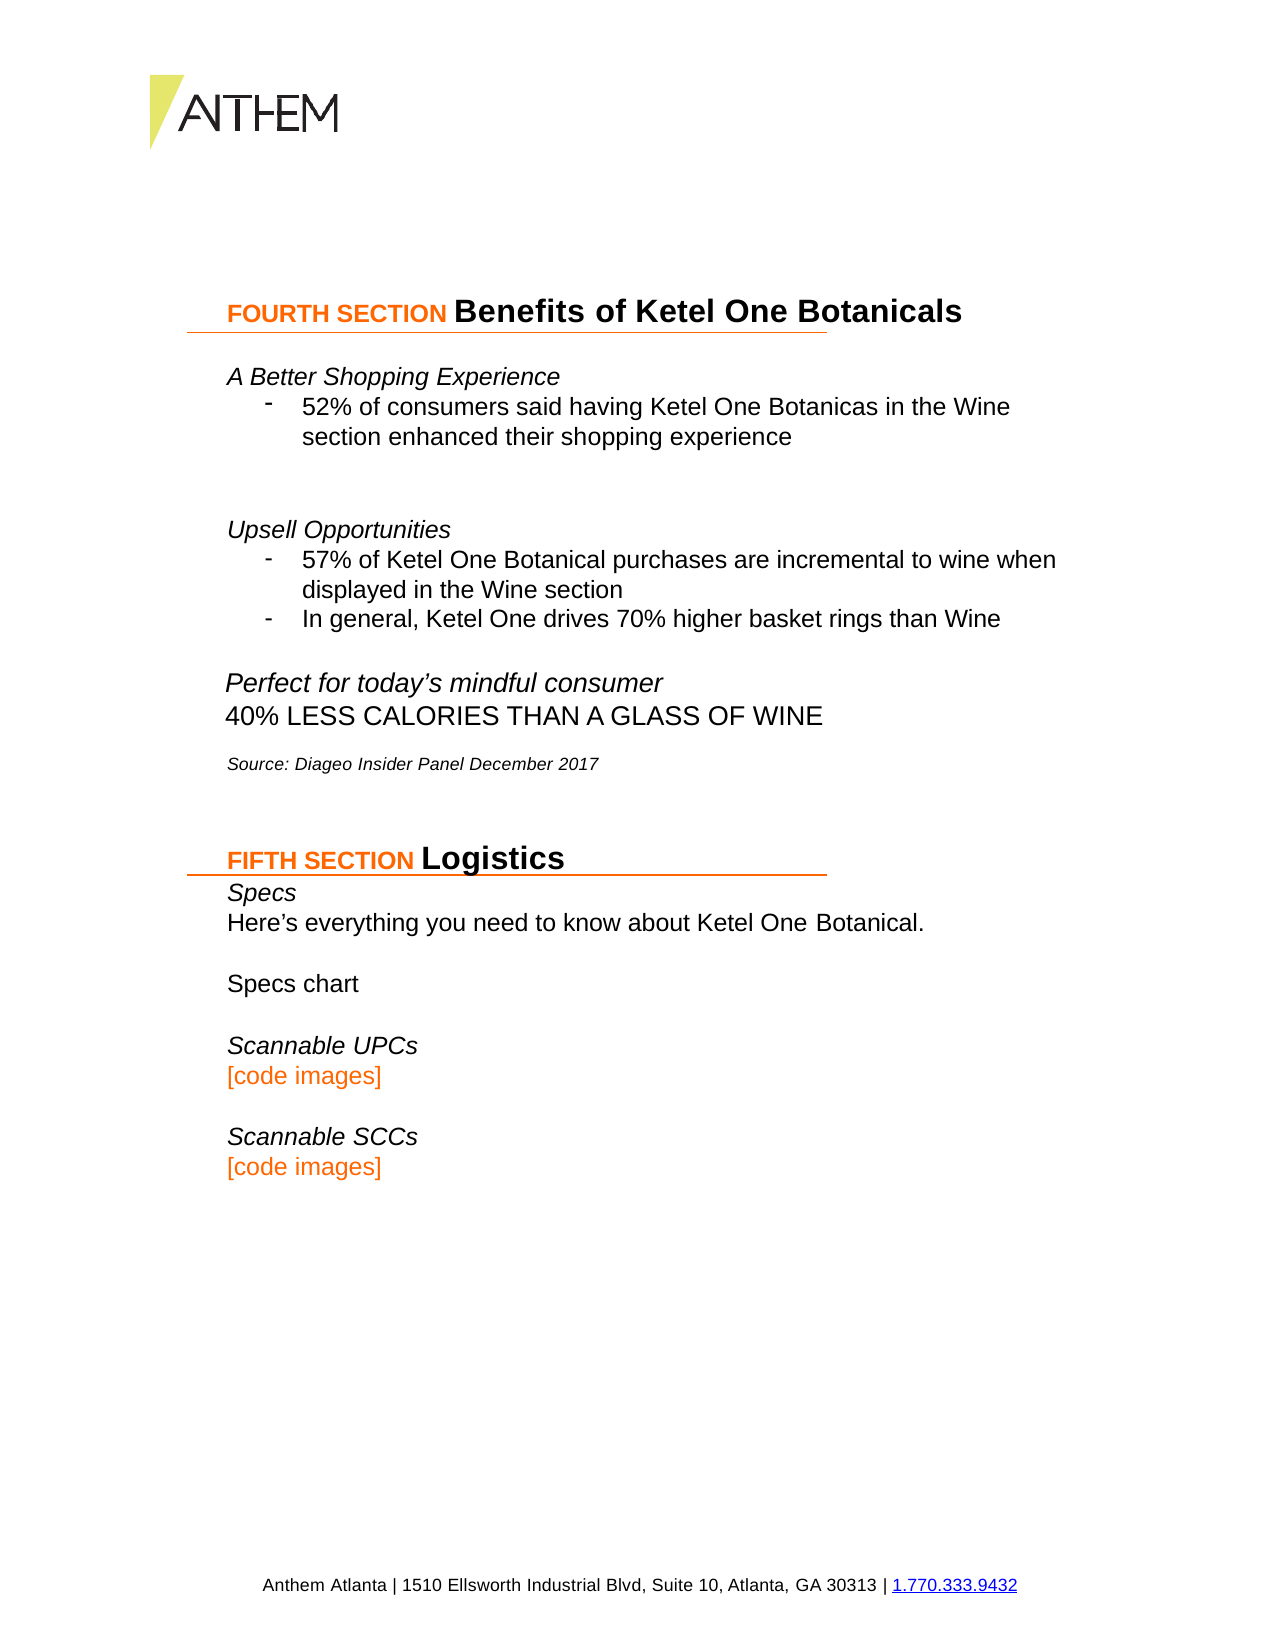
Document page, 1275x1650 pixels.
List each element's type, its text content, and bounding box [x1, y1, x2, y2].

text_box FOURTH SECTION Benefits of Ketel One Botanicals A Better Shopping Experience 52% of consumers said having Ketel One Botanicas in the Wine section enhanced their shopping experience Upsell Opportunities 57% of Ketel One Botanical purchases are incremental to wine when displayed in the Wine section In general, Ketel One drives 70% higher basket rings than Wine Perfect for today’s mindful consumer 40% LESS CALORIES THAN A GLASS OF WINE Source: Diageo Insider Panel December 2017 FIFTH SECTION Logistics Specs Here’s everything you need to know about Ketel One Botanical. Specs chart Scannable UPCs [code images] Scannable SCCs [code images] [225, 287, 1155, 1181]
picture [302, 94, 338, 132]
footer Anthem Atlanta | 1510 Ellsworth Industrial Blvd, Suite 10, Atlanta, GA 30313 | 1.770.333.9432 [260, 1572, 1043, 1650]
